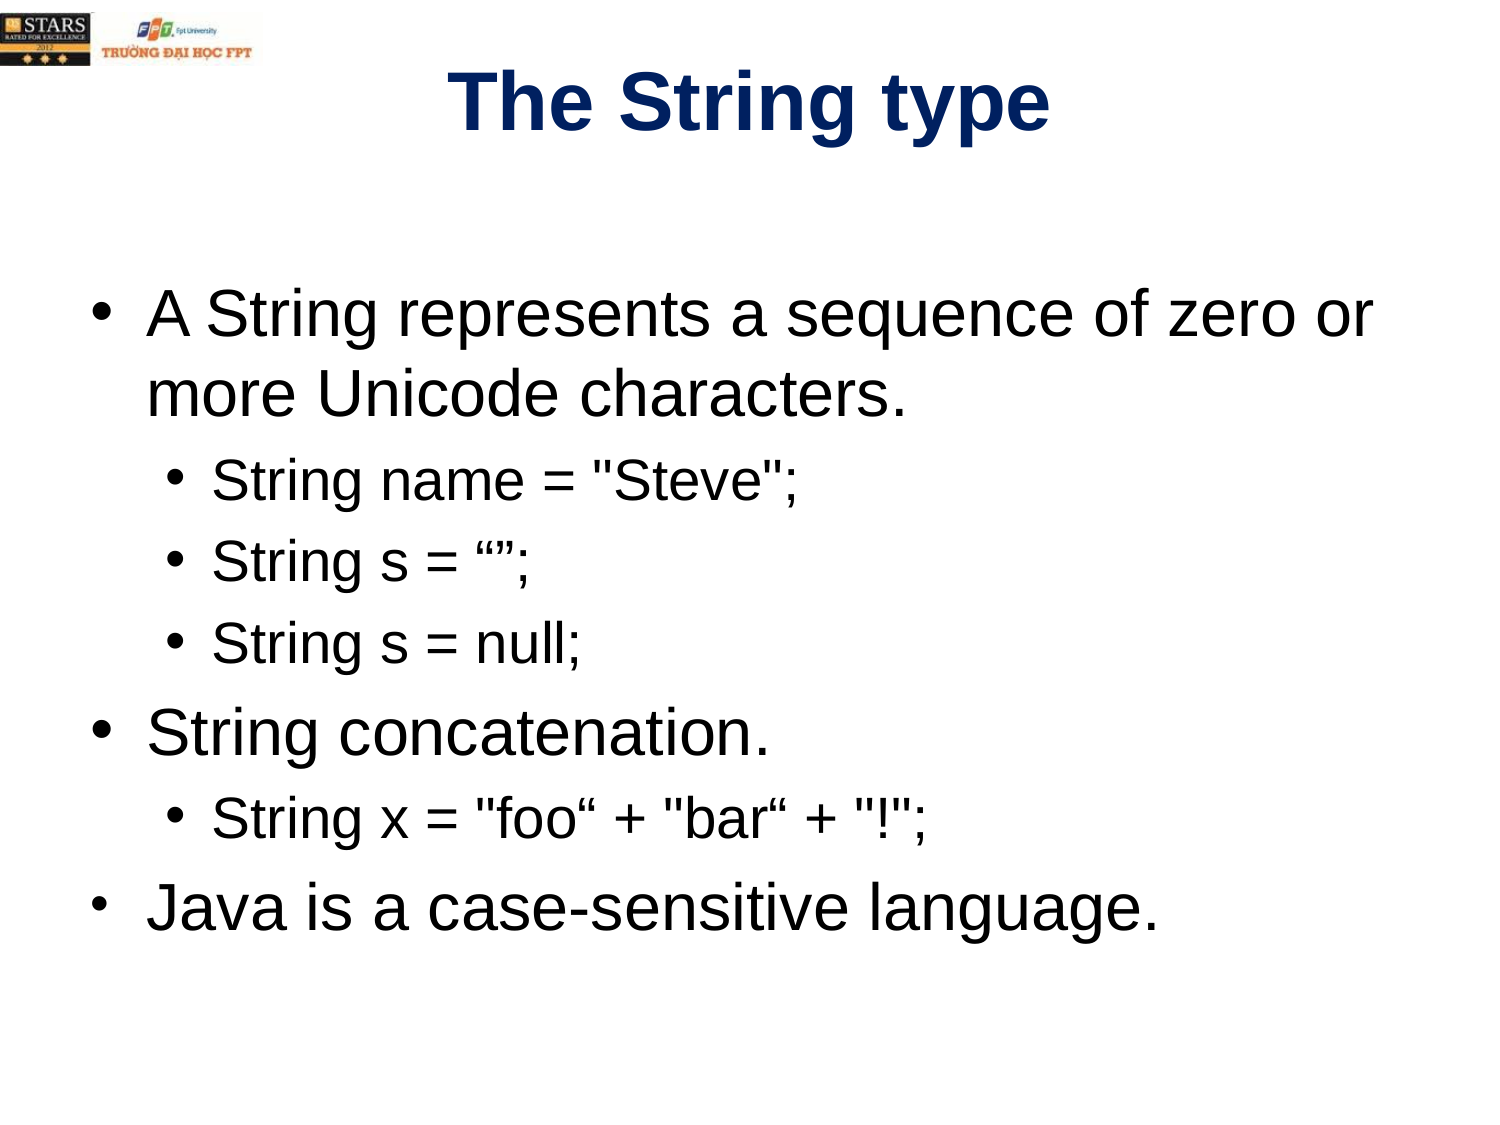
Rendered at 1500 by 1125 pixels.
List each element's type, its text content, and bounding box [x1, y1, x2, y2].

title The String type [75, 45, 1425, 150]
list A String represents a sequence of zero or more Unicode characters. String name = "Steve"; String s = “”; String s = null; String concatenation. String x = "foo“ + "bar“ + "!"; Java is a case-sensitive language. [75, 262, 1425, 1005]
picture [0, 12, 263, 66]
